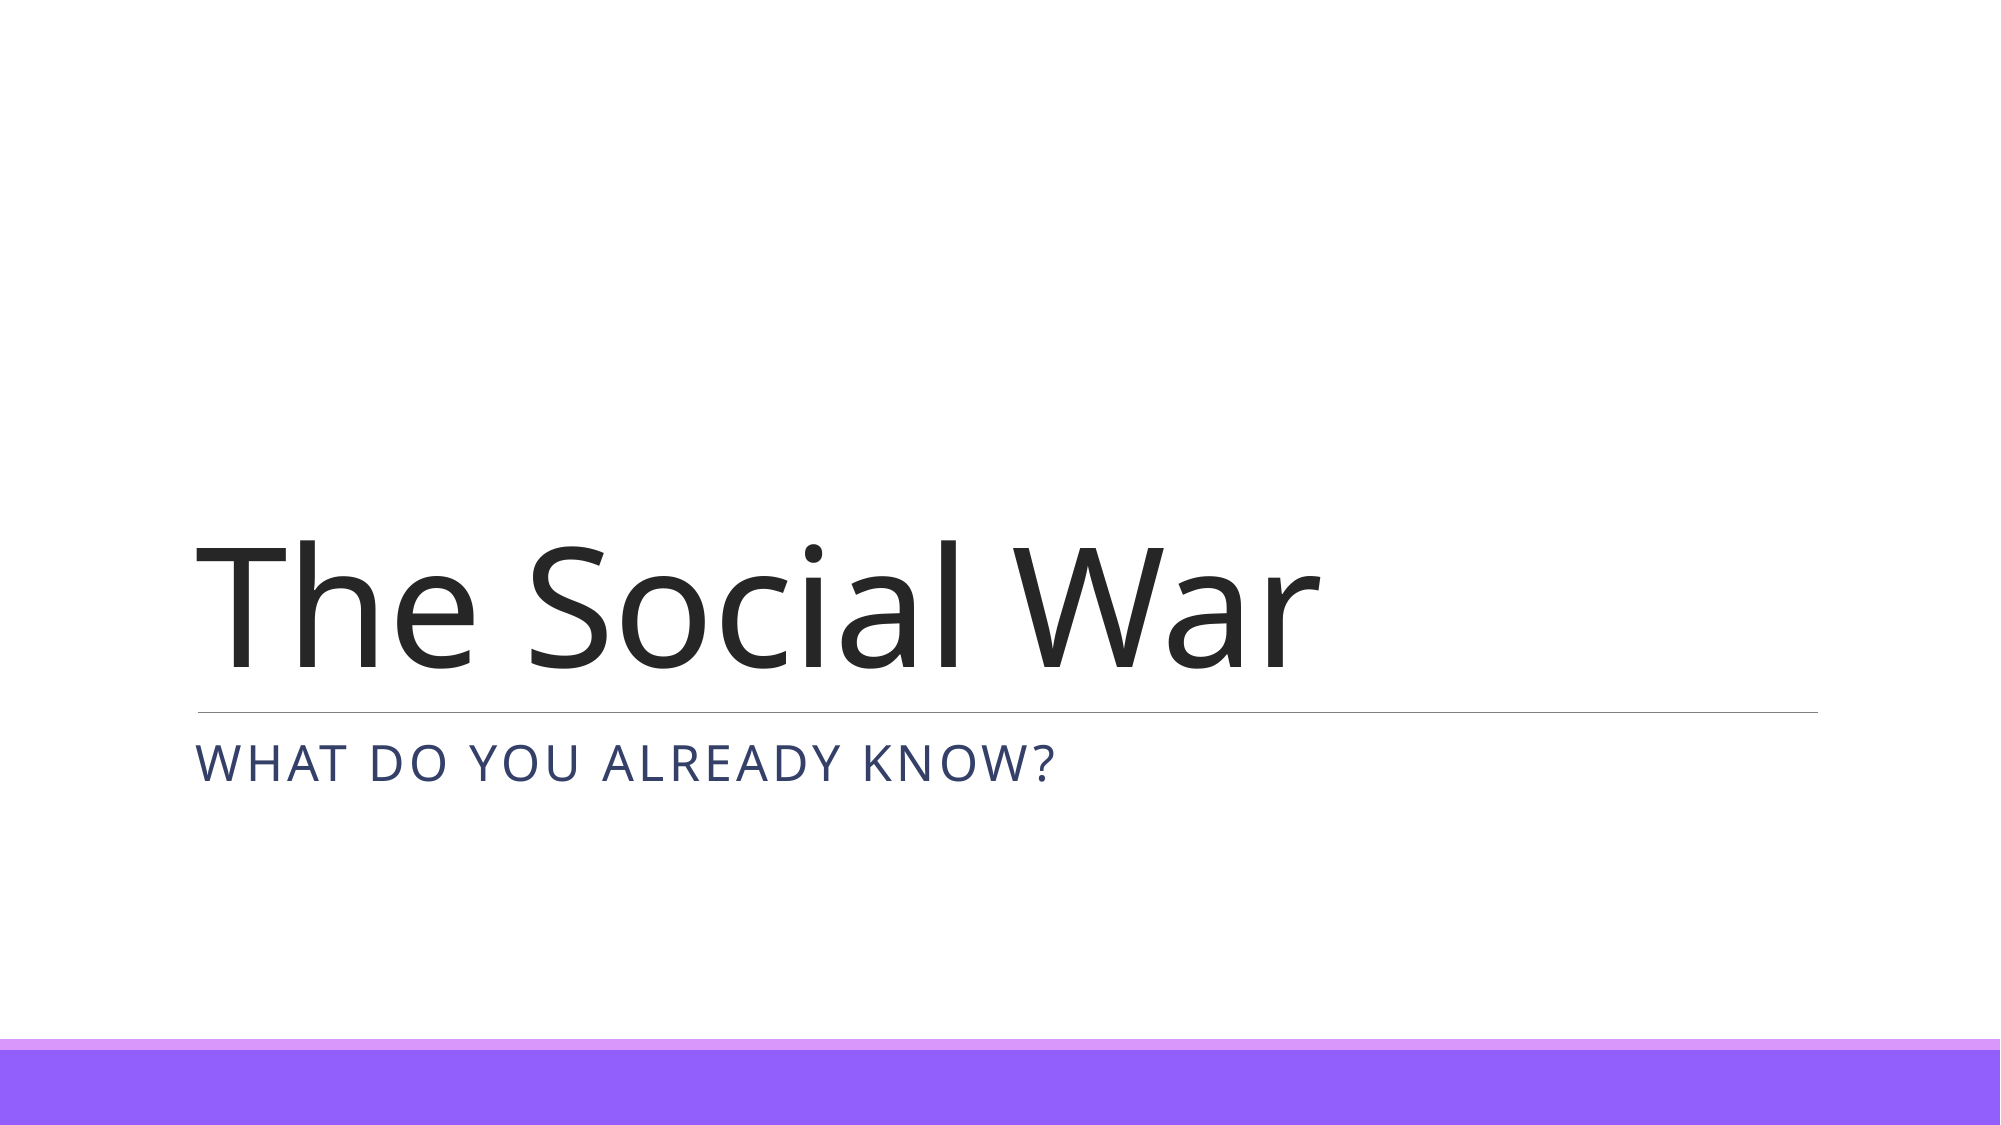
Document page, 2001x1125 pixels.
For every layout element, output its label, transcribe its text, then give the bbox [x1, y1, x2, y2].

title The Social War [180, 124, 1830, 710]
subtitle What do you already know? [180, 730, 1831, 919]
